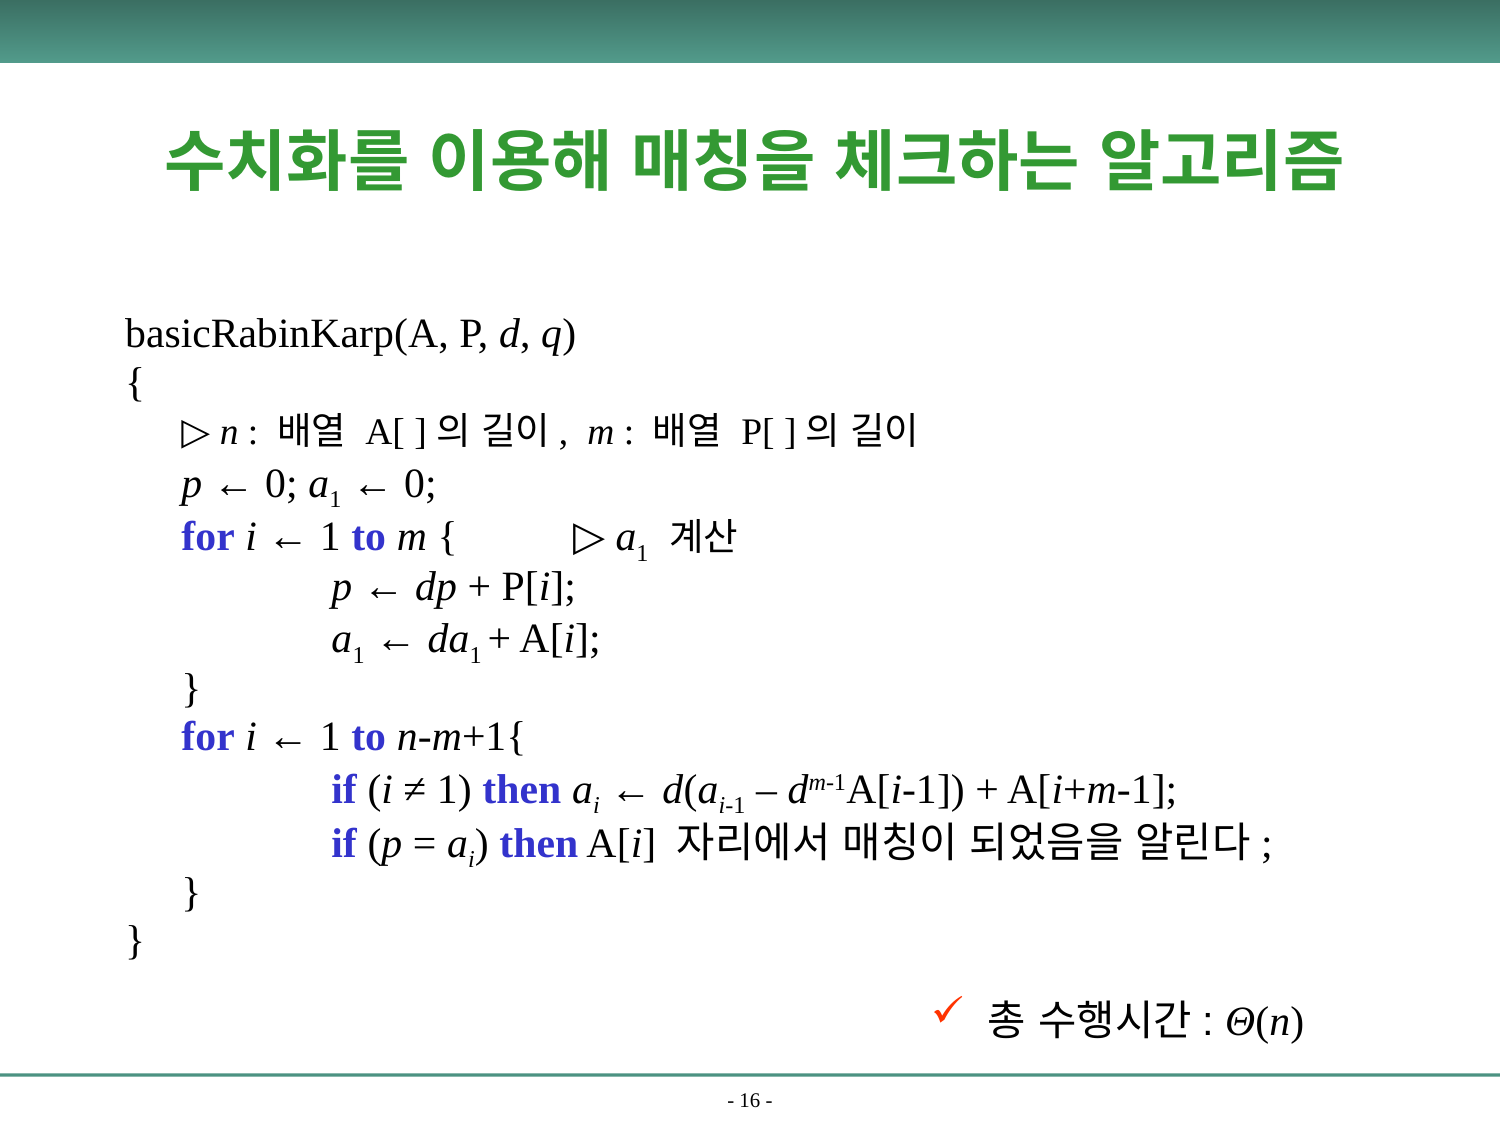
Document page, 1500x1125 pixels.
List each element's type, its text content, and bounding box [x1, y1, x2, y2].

text_box basicRabinKarp(A, P, d, q) { ▷ n : 배열 A[ ]의 길이, m : 배열 P[ ]의 길이 p ← 0; a1 ← 0; for i ← 1 to m { ▷ a1 계산 p ← dp + P[i]; a1 ← da1 + A[i]; } for i ← 1 to n-m+1{ if (i ≠ 1) then ai ← d(ai-1 – dm-1A[i-1]) + A[i+m-1]; if (p = ai) then A[i] 자리에서 매칭이 되었음을 알린다; } } [110, 308, 1440, 957]
text_box 수치화를 이용해 매칭을 체크하는 알고리즘 [77, 72, 1434, 261]
text_box 총 수행시간: Θ(n) [916, 995, 1320, 1051]
